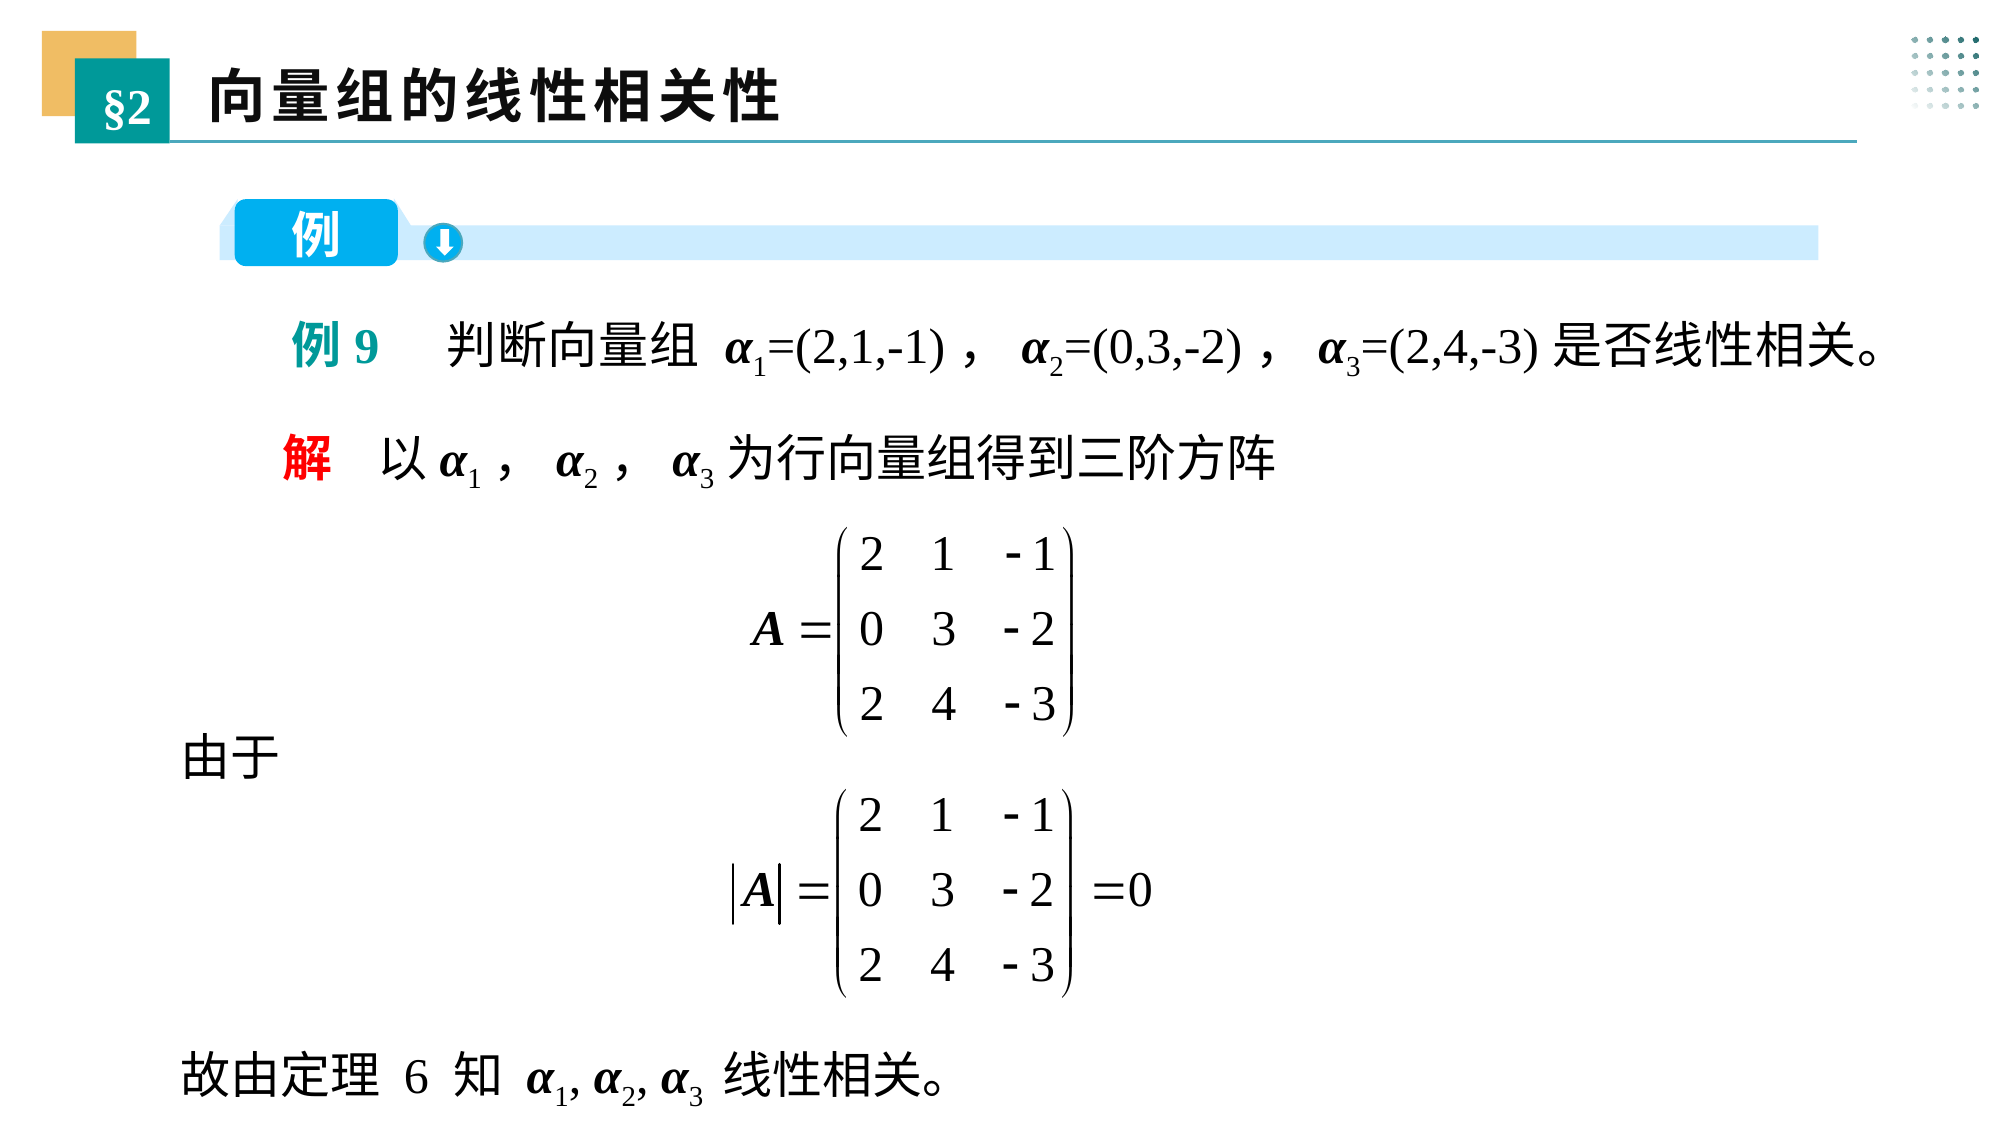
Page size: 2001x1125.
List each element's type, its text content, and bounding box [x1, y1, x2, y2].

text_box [79, 51, 856, 143]
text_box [219, 197, 1819, 270]
text_box 例9 判断向量组 α1=(2,1,-1)，α2=(0,3,-2)，α3=(2,4,-3)是否线性相关。 [165, 272, 1873, 390]
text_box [727, 783, 1157, 1005]
text_box 由于 [165, 688, 1873, 793]
text_box 解 以α1，α2，α3为行向量组得到三阶方阵 [165, 390, 1873, 503]
text_box 故由定理 6 知 α1, α2, α3 线性相关。 [165, 1002, 1873, 1120]
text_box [745, 522, 1083, 743]
